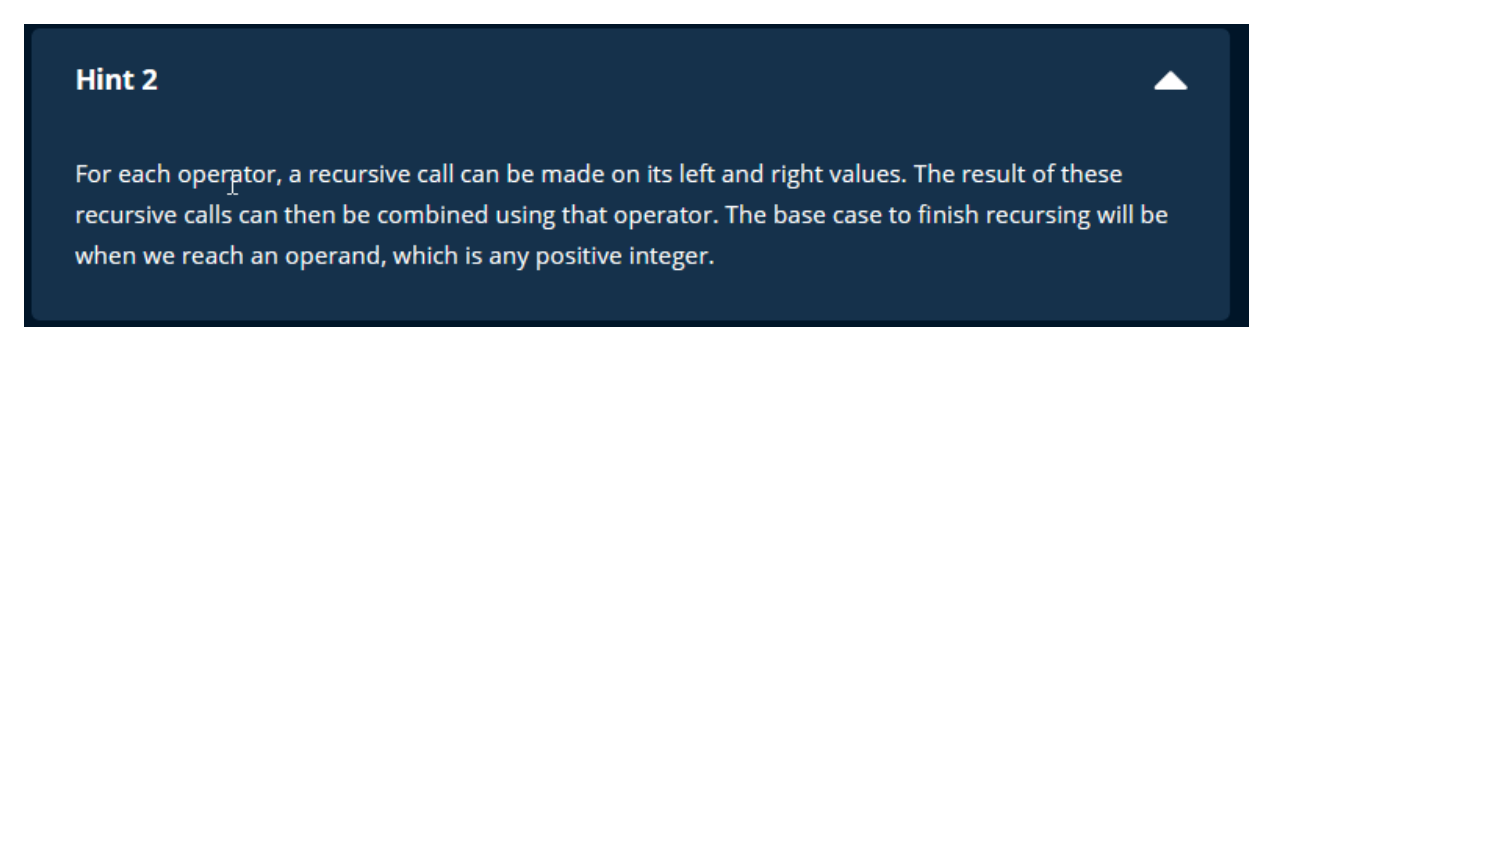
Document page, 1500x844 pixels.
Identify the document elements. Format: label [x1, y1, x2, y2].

picture [24, 24, 1249, 327]
